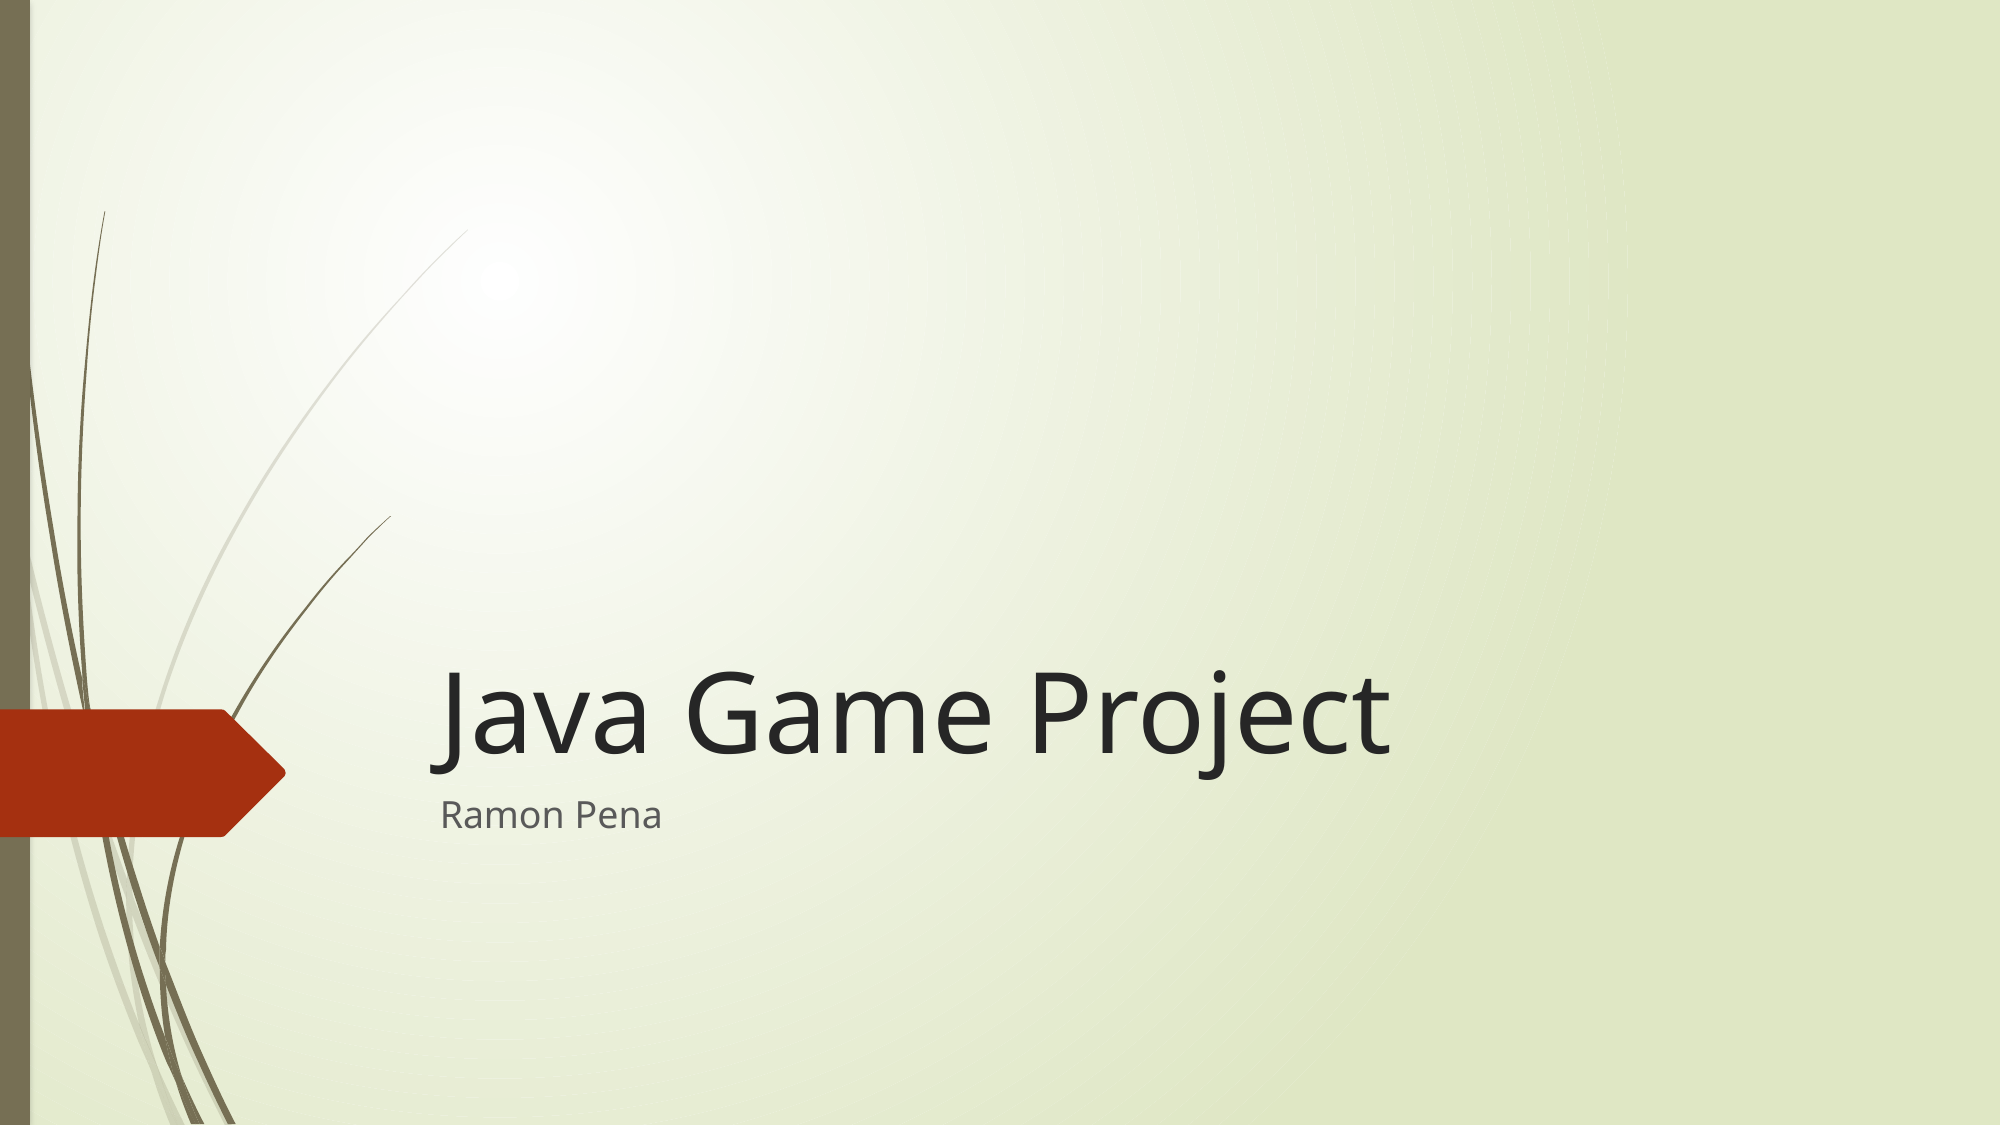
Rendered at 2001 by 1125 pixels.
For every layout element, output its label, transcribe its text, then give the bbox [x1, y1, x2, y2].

title Java Game Project [424, 412, 1888, 783]
subtitle Ramon Pena [424, 783, 1888, 969]
